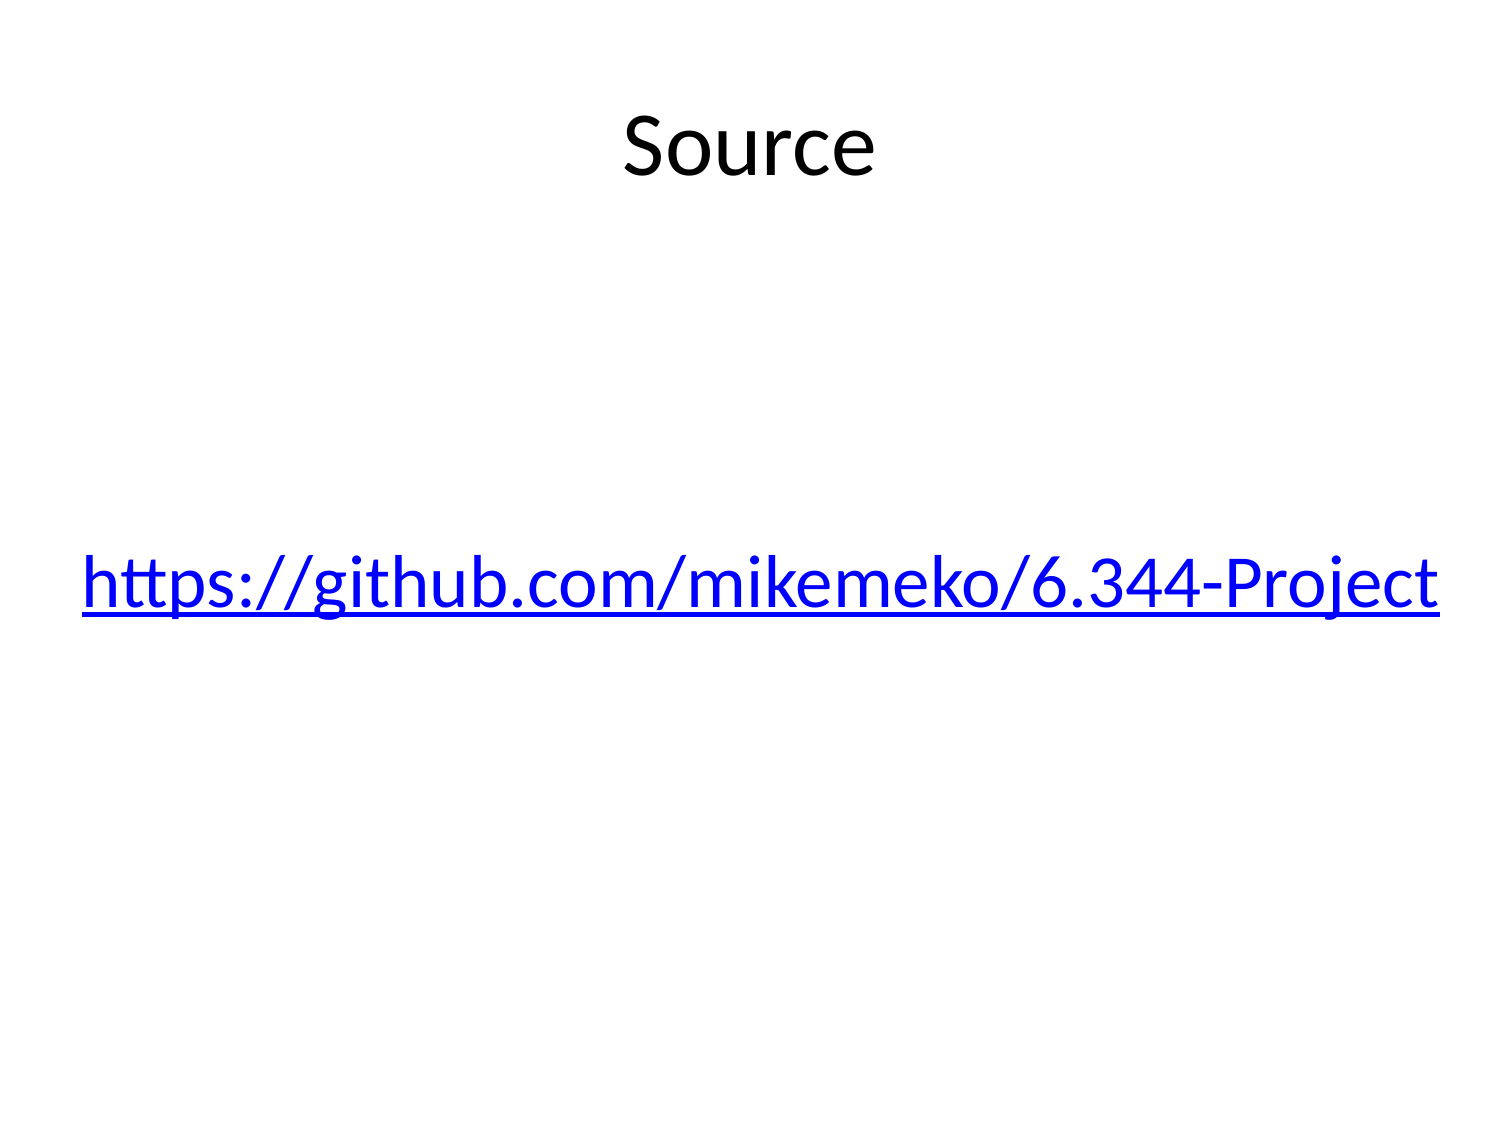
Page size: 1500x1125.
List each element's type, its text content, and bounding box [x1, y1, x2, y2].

text_box https://github.com/mikemeko/6.344-Project [66, 524, 1456, 630]
title Source [75, 45, 1425, 233]
